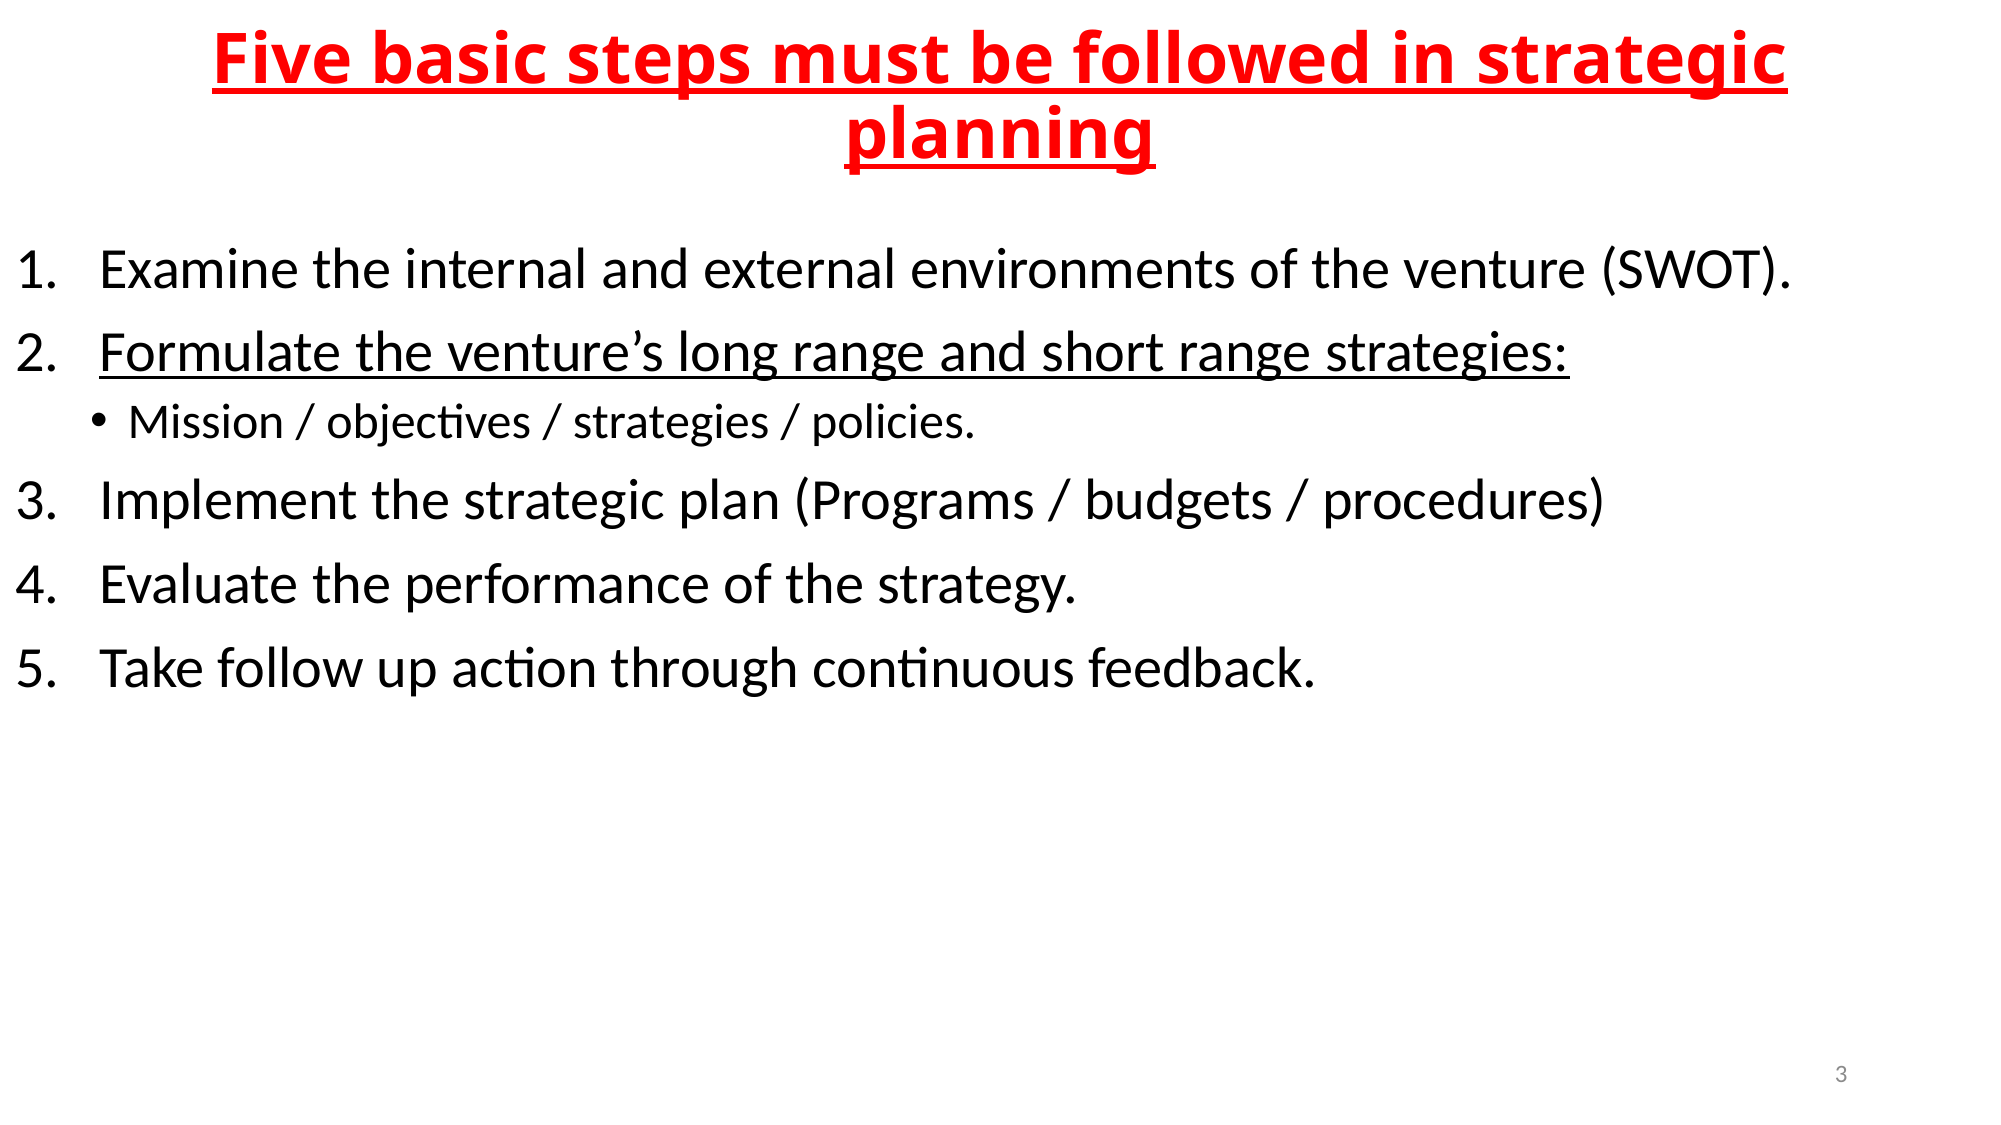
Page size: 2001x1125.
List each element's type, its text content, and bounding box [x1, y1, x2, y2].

list Examine the internal and external environments of the venture (SWOT). Formulate the venture’s long range and short range strategies: Mission / objectives / strategies / policies. Implement the strategic plan (Programs / budgets / procedures) Evaluate the performance of the strategy. Take follow up action through continuous feedback. [0, 230, 2000, 1125]
title Five basic steps must be followed in strategic planning [137, 14, 1863, 182]
slide_number 3 [1412, 1042, 1863, 1103]
